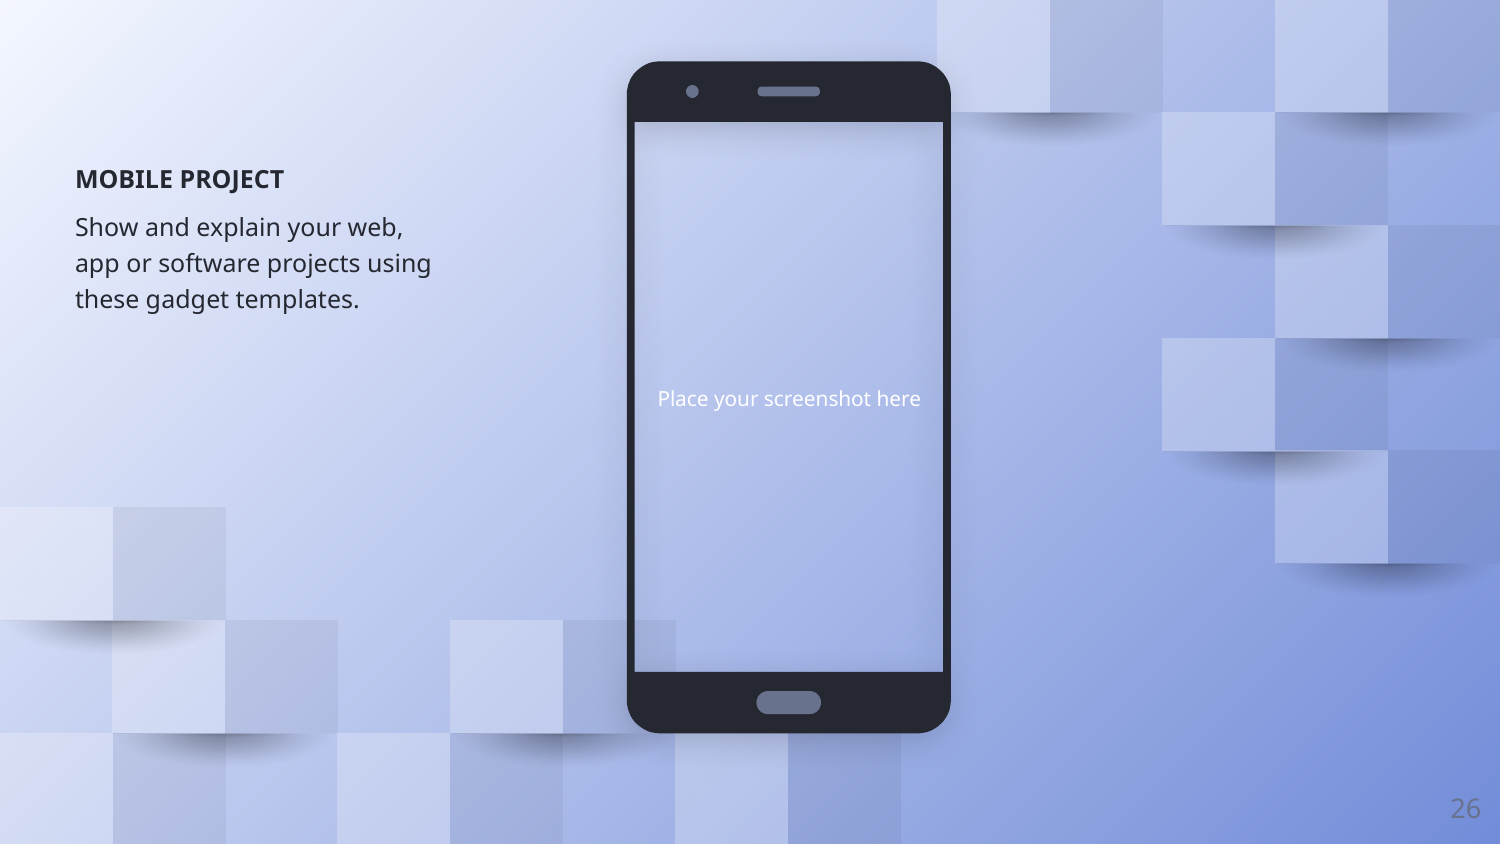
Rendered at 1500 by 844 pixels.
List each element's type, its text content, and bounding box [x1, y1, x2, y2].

picture [937, 0, 1500, 598]
slide_number 26 [1431, 776, 1500, 844]
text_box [626, 61, 952, 734]
list MOBILE PROJECT Show and explain your web, app or software projects using these gadget templates. [75, 157, 446, 344]
picture [0, 507, 901, 844]
